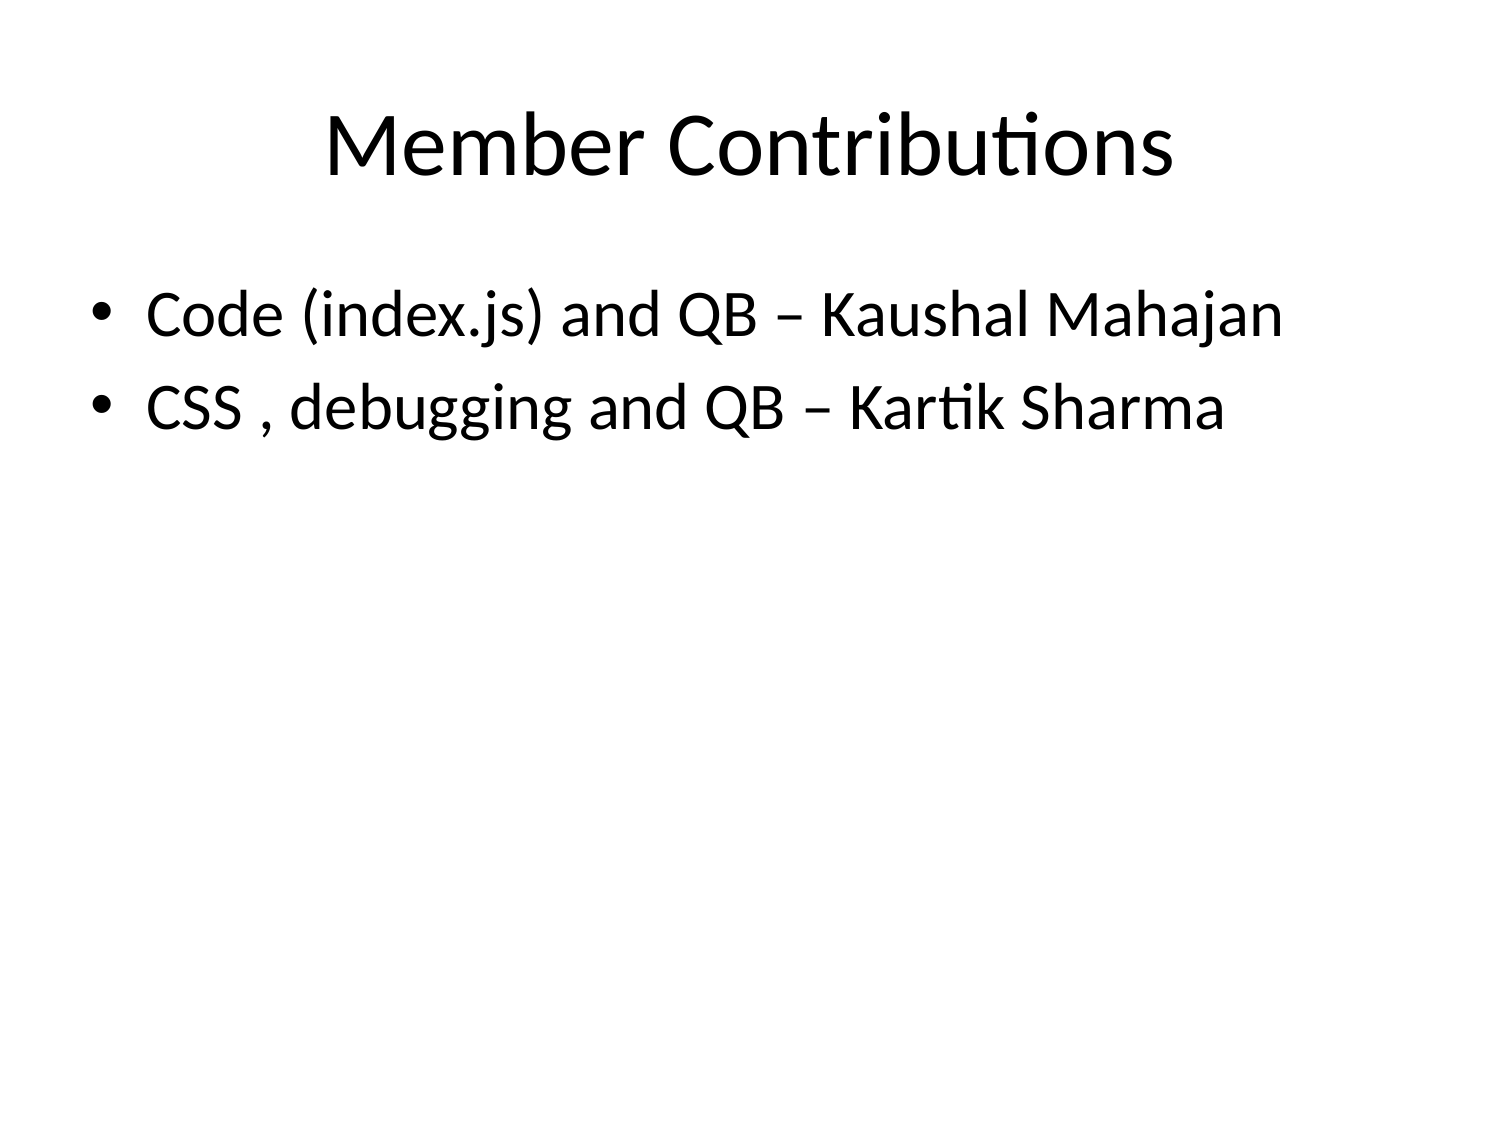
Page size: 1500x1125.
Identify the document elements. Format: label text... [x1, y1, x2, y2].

title Member Contributions [75, 45, 1425, 233]
list Code (index.js) and QB – Kaushal Mahajan CSS , debugging and QB – Kartik Sharma [75, 262, 1425, 1005]
